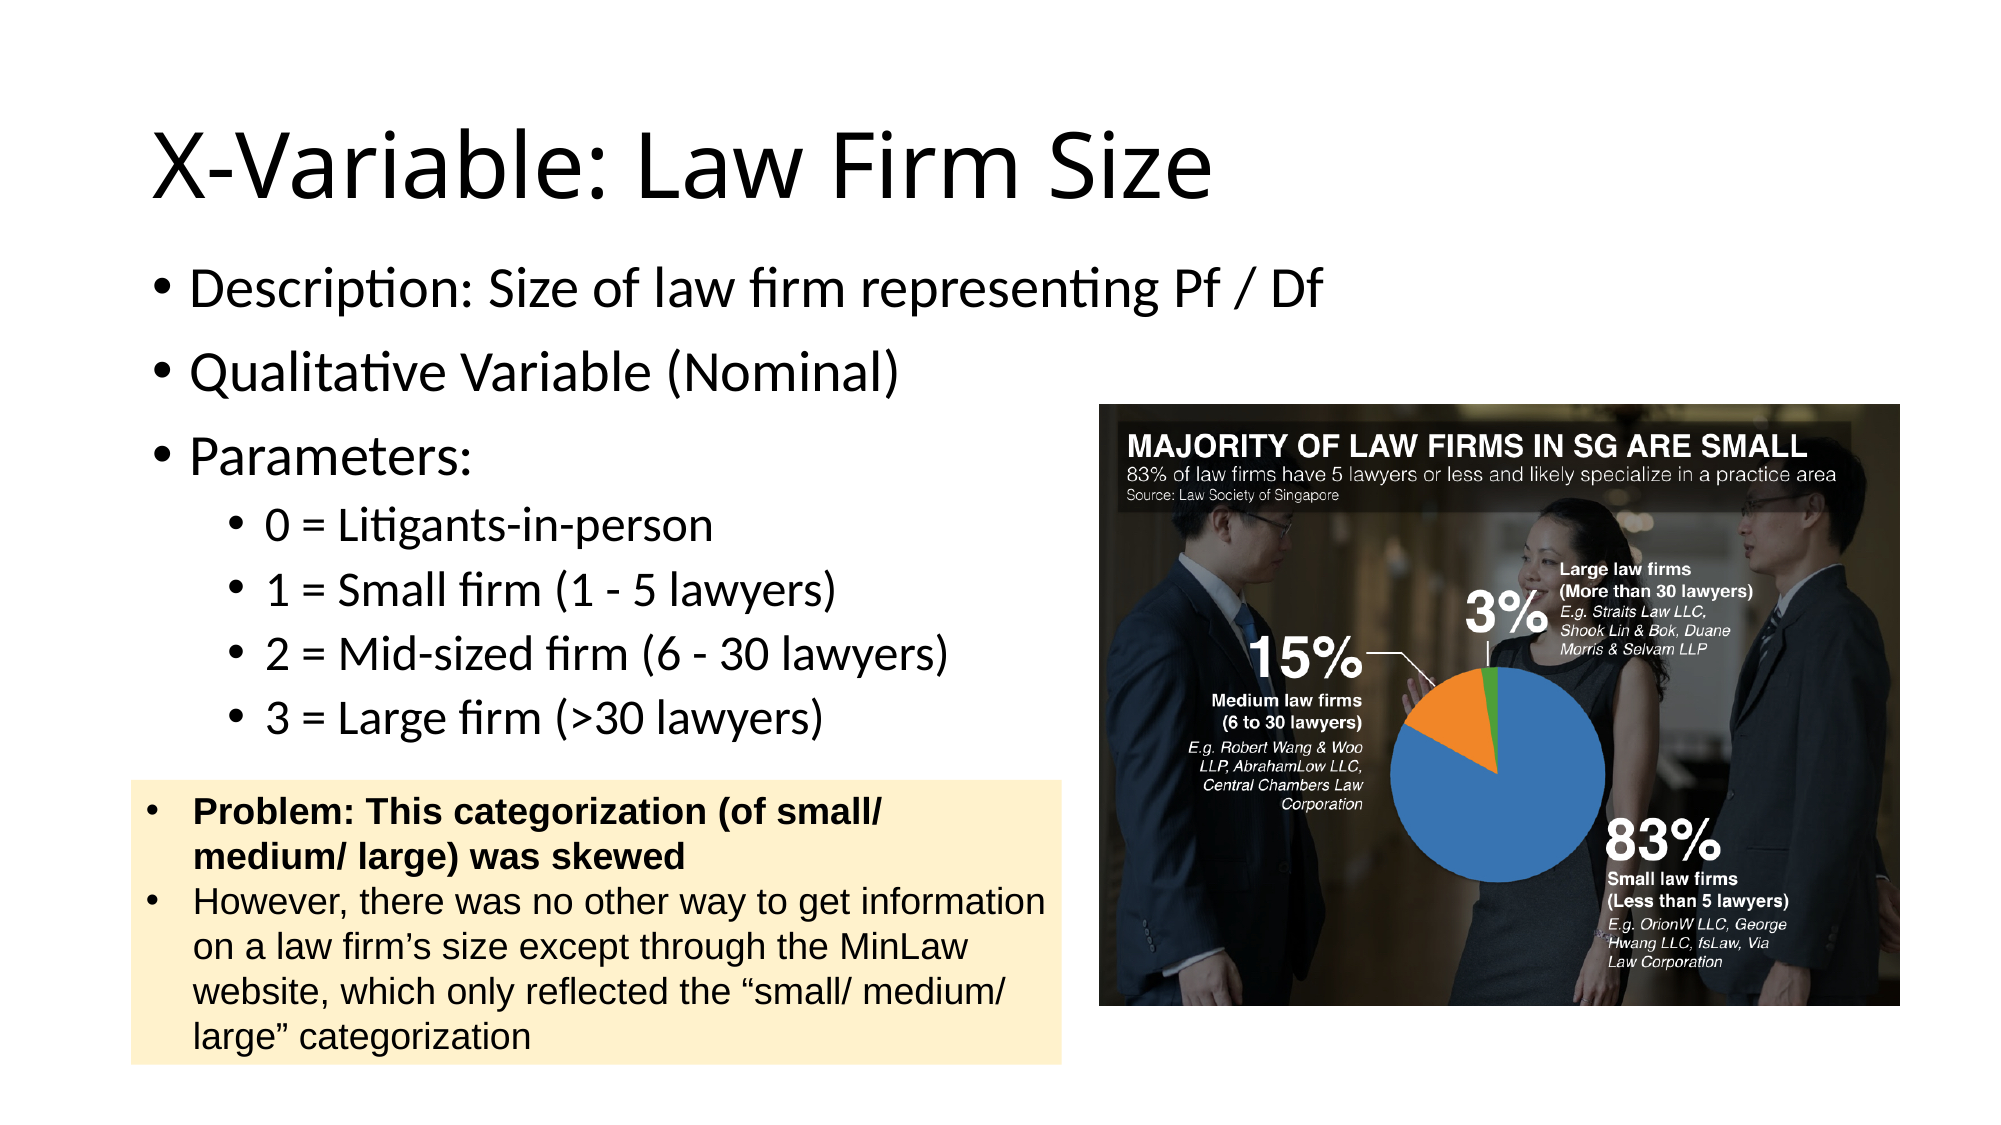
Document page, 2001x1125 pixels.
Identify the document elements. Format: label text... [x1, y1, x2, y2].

list Description: Size of law firm representing Pf / Df Qualitative Variable (Nominal) Parameters: 0 = Litigants-in-person 1 = Small firm (1 - 5 lawyers) 2 = Mid-sized firm (6 - 30 lawyers) 3 = Large firm (>30 lawyers) [137, 249, 1770, 816]
title X-Variable: Law Firm Size [137, 59, 1863, 278]
picture [1099, 404, 1900, 1006]
text_box Problem: This categorization (of small/ medium/ large) was skewed However, there was no other way to get information on a law firm’s size except through the MinLaw website, which only reflected the “small/ medium/ large” categorization [131, 779, 1062, 1065]
